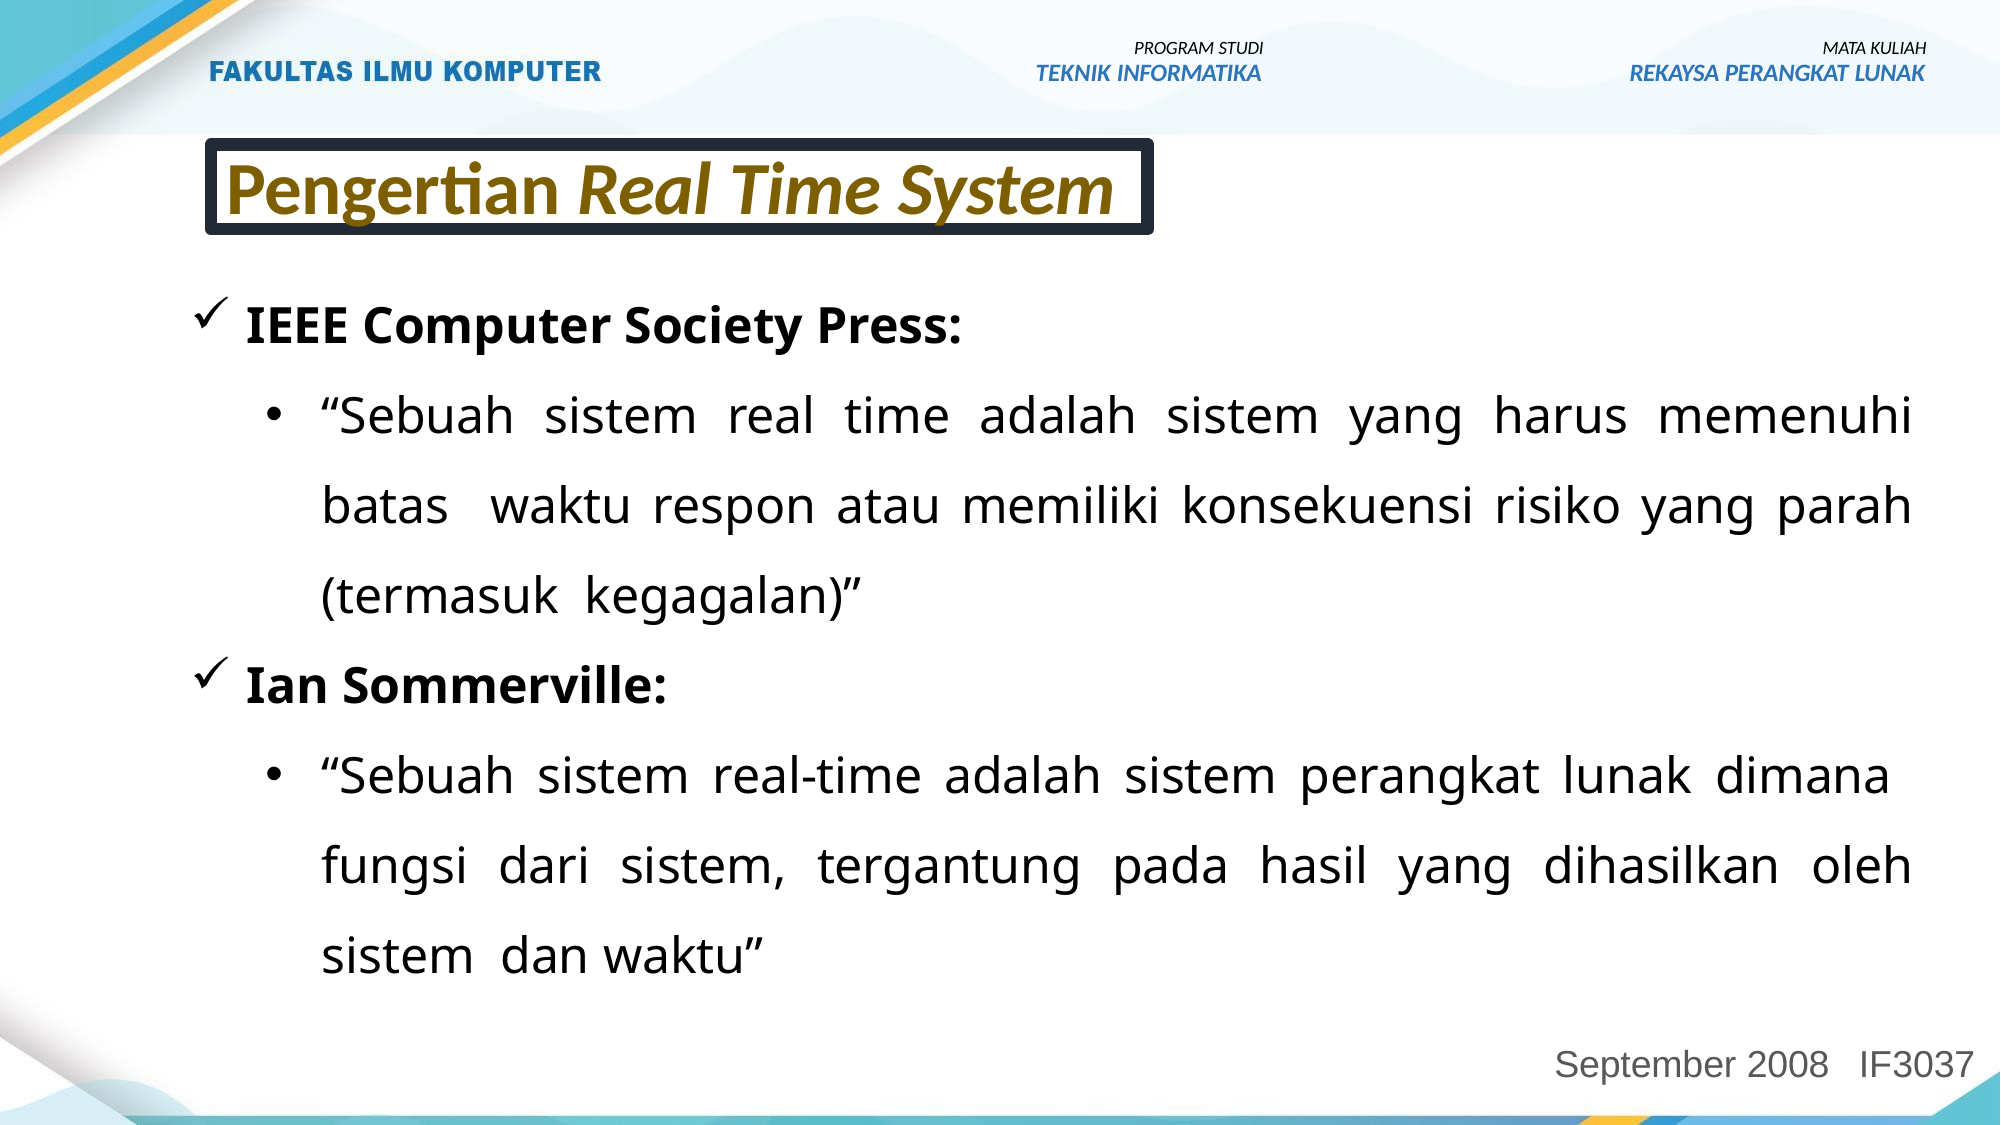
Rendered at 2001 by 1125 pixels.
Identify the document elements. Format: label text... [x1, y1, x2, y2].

text_box IEEE Computer Society Press: “Sebuah sistem real time adalah sistem yang harus memenuhi batas waktu respon atau memiliki konsekuensi risiko yang parah (termasuk kegagalan)” Ian Sommerville: “Sebuah sistem real-time adalah sistem perangkat lunak dimana fungsi dari sistem, tergantung pada hasil yang dihasilkan oleh sistem dan waktu” [188, 261, 1915, 984]
text_box MATA KULIAH REKAYSA PERANGKAT LUNAK [1627, 35, 1933, 87]
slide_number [1552, 1041, 1834, 1125]
footer IF3037 [1856, 1041, 1978, 1125]
text_box PROGRAM STUDI TEKNIK INFORMATIKA [1033, 35, 1268, 87]
text_box Pengertian Real Time System [211, 144, 1148, 230]
picture [0, 0, 2000, 1125]
